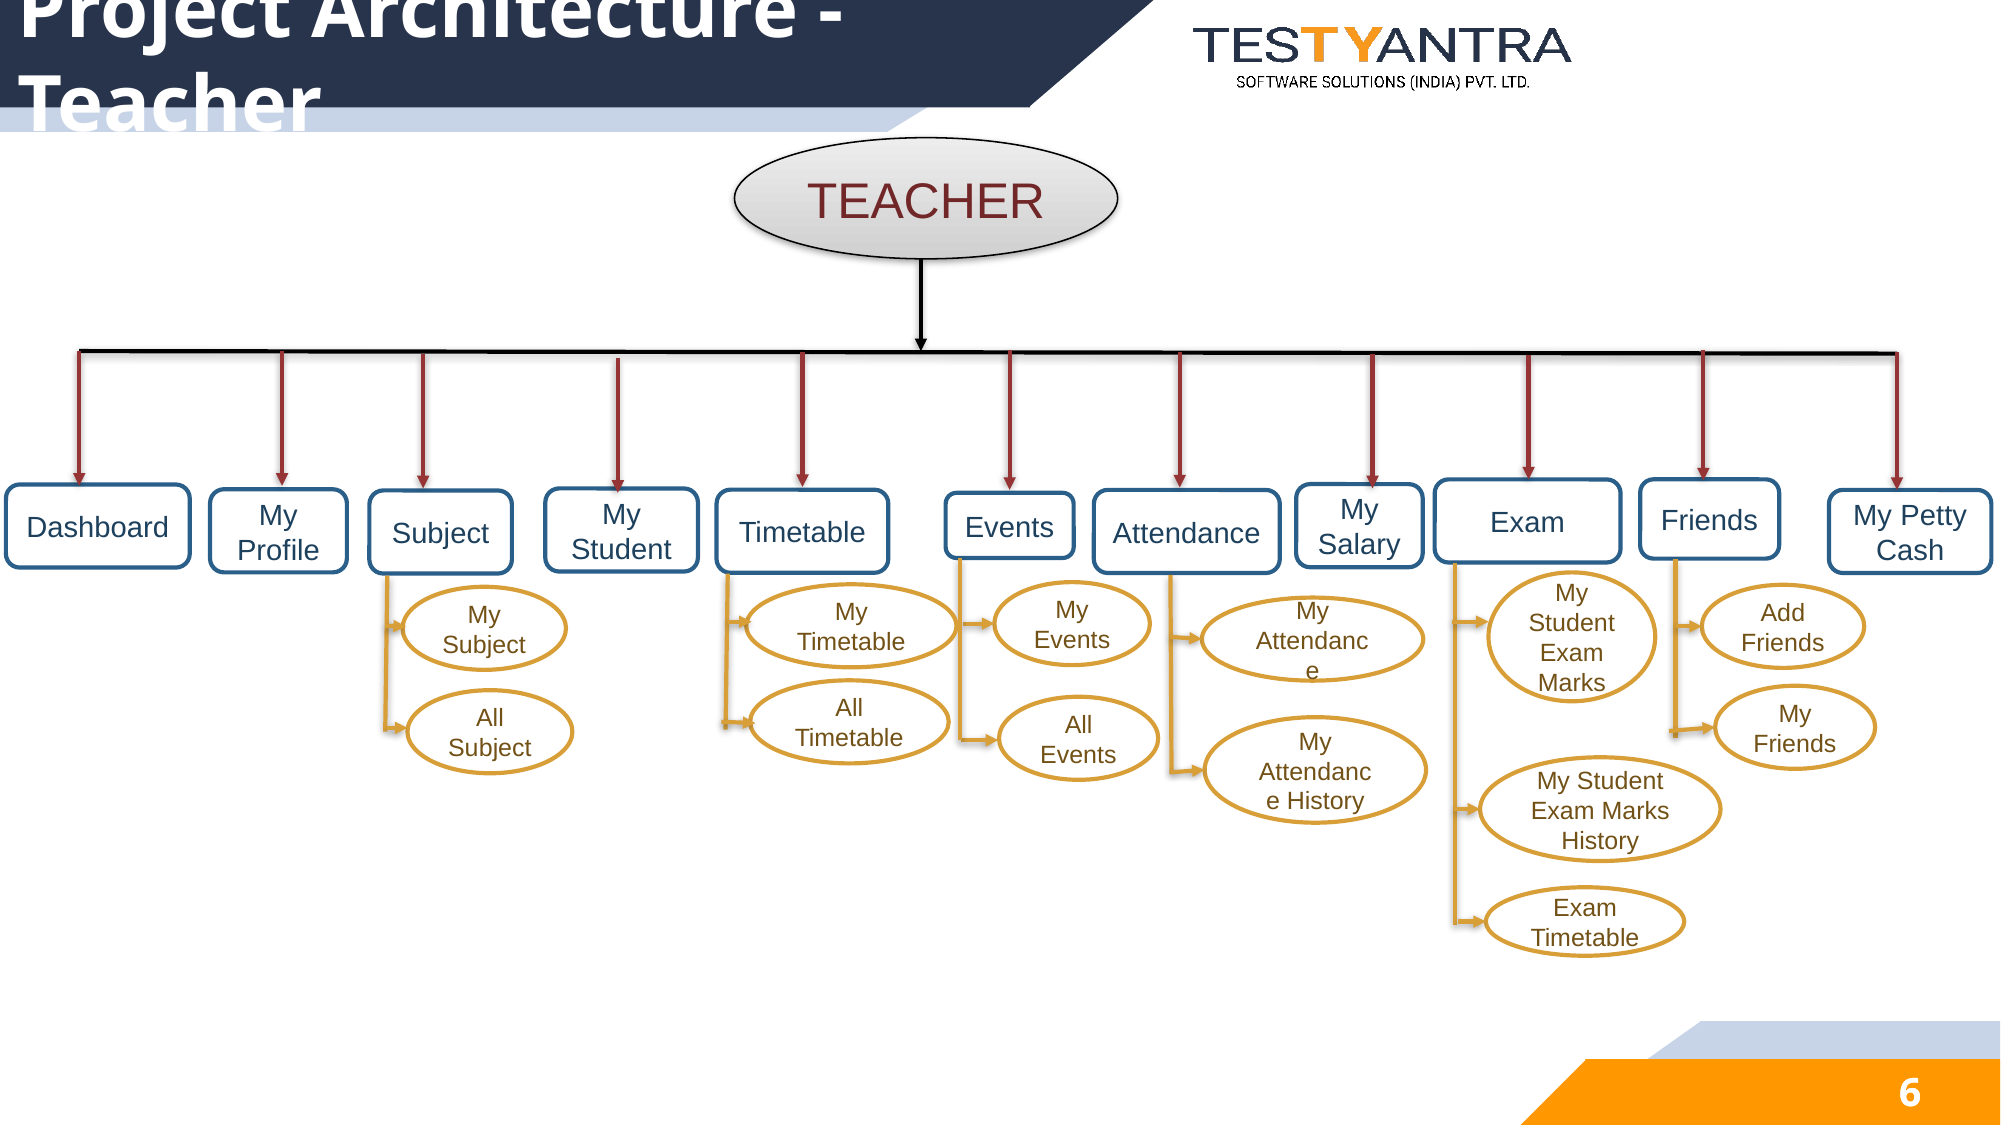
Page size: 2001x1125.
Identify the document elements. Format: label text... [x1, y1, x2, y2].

text_box 6 [1844, 1059, 1977, 1125]
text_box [384, 634, 388, 732]
text_box All Events [997, 694, 1161, 782]
text_box Exam Timetable [1484, 885, 1687, 958]
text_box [1668, 727, 1716, 732]
text_box My Student [543, 486, 701, 574]
text_box Subject [367, 488, 514, 576]
text_box My Attendance [1200, 595, 1426, 683]
text_box Events [943, 490, 1076, 561]
text_box All Timetable [748, 678, 951, 766]
text_box Dashboard [3, 482, 192, 570]
text_box My Friends [1713, 683, 1878, 771]
text_box My Petty Cash [1826, 487, 1994, 576]
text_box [1010, 350, 1703, 354]
text_box My Subject [401, 584, 569, 672]
text_box My Salary [1294, 481, 1425, 570]
text_box My Profile [207, 487, 349, 575]
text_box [1170, 636, 1203, 640]
text_box Add Friends [1700, 582, 1867, 671]
picture [1187, 6, 1579, 105]
text_box Timetable [714, 487, 891, 575]
text_box My Student Exam Marks History [1478, 755, 1723, 864]
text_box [384, 575, 388, 625]
text_box All Subject [406, 688, 575, 776]
text_box My Attendance History [1202, 715, 1429, 825]
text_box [1170, 769, 1205, 773]
text_box Friends [1638, 477, 1782, 561]
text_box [1704, 350, 1898, 354]
text_box Attendance [1091, 487, 1282, 576]
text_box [283, 350, 1009, 354]
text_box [80, 350, 281, 354]
title Project Architecture - Teacher [0, 6, 1105, 101]
text_box My Timetable [745, 582, 955, 670]
text_box My Student Exam Marks [1486, 570, 1658, 704]
text_box Exam [1432, 477, 1623, 565]
text_box TEACHER [733, 136, 1119, 260]
text_box My Events [992, 580, 1153, 668]
